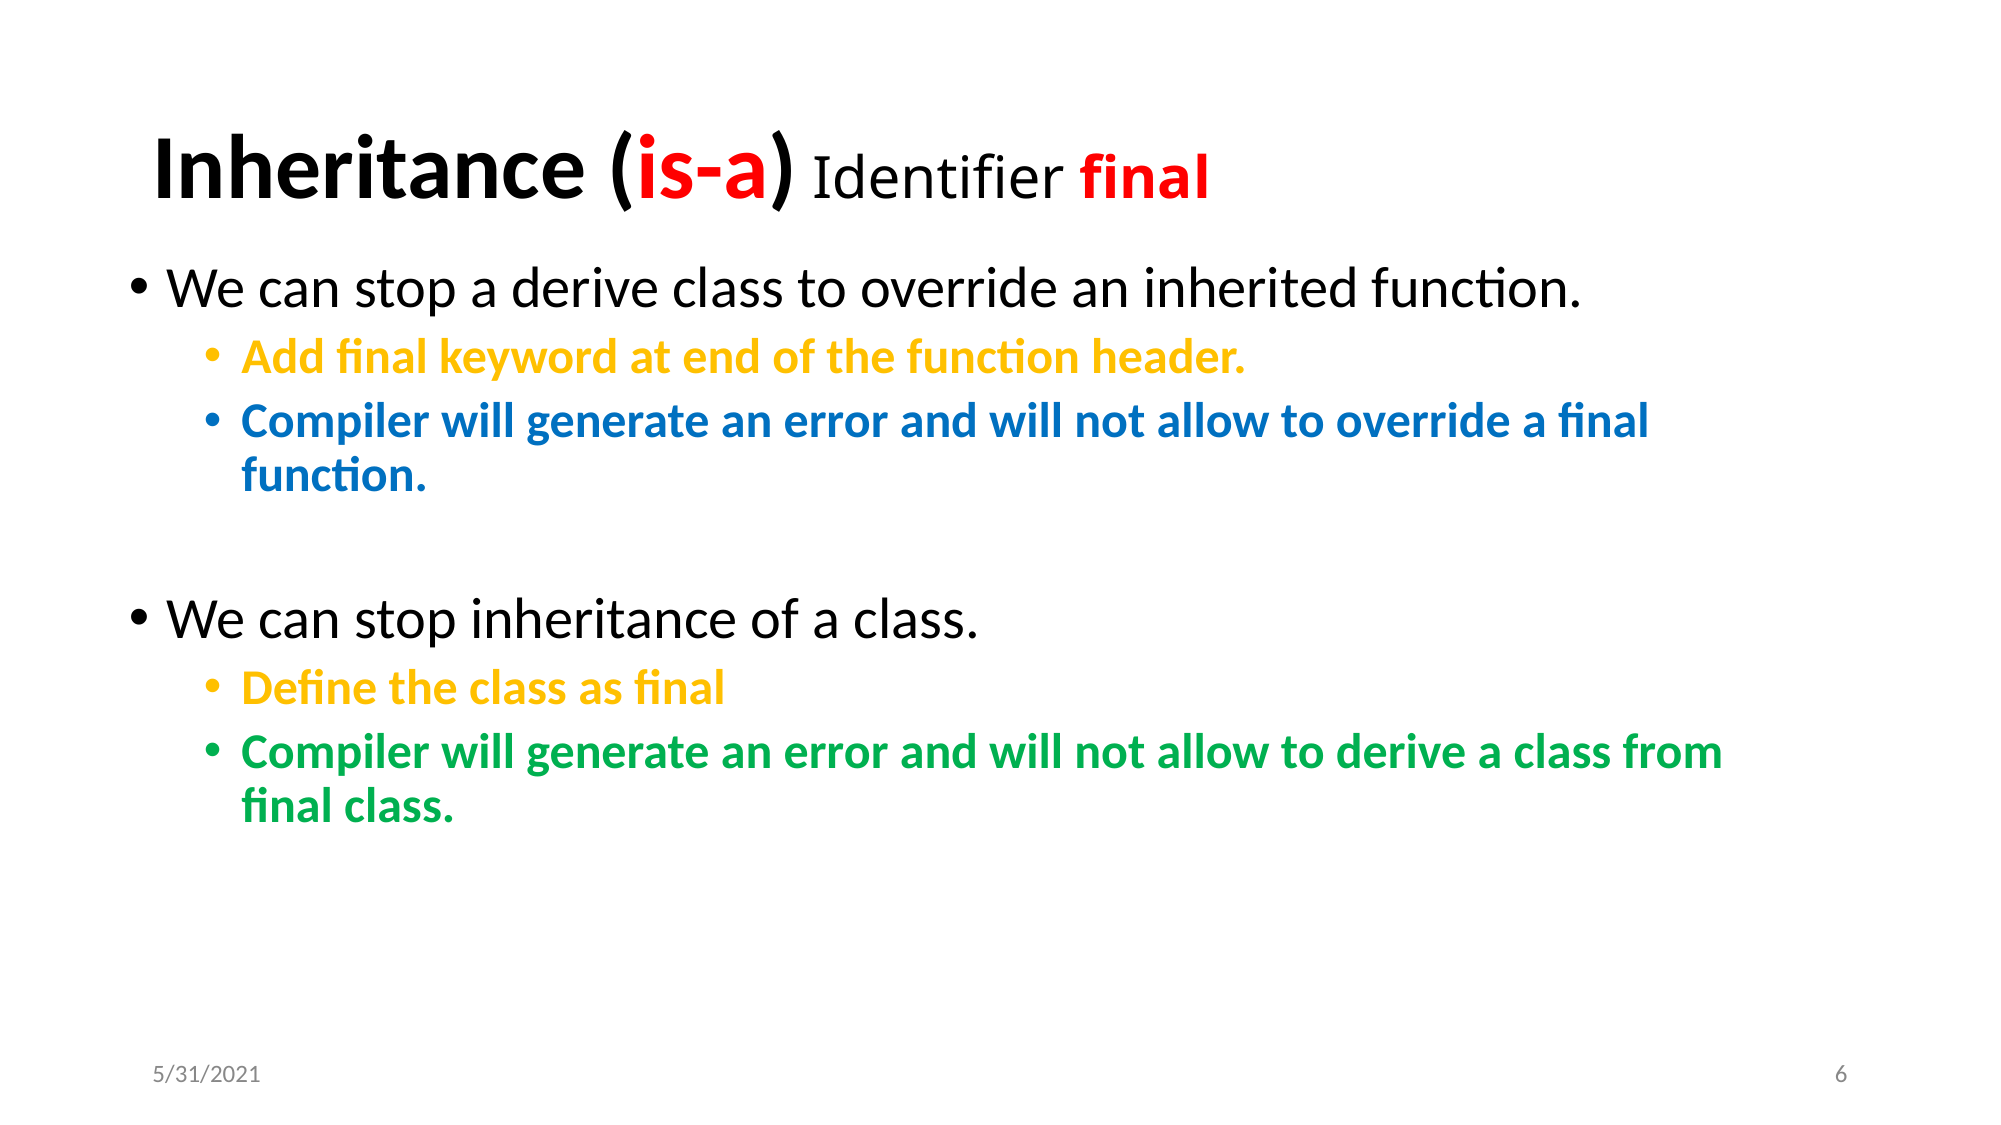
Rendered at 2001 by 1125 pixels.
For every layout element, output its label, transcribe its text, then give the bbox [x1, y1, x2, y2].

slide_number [137, 1073, 588, 1103]
slide_number ‹#› [1412, 1042, 1863, 1103]
title Inheritance (is-a) Identifier final [137, 59, 1863, 278]
list We can stop a derive class to override an inherited function. Add final keyword at end of the function header. Compiler will generate an error and will not allow to override a final function. We can stop inheritance of a class. Define the class as final Compiler will generate an error and will not allow to derive a class from final class. [113, 249, 1839, 1073]
